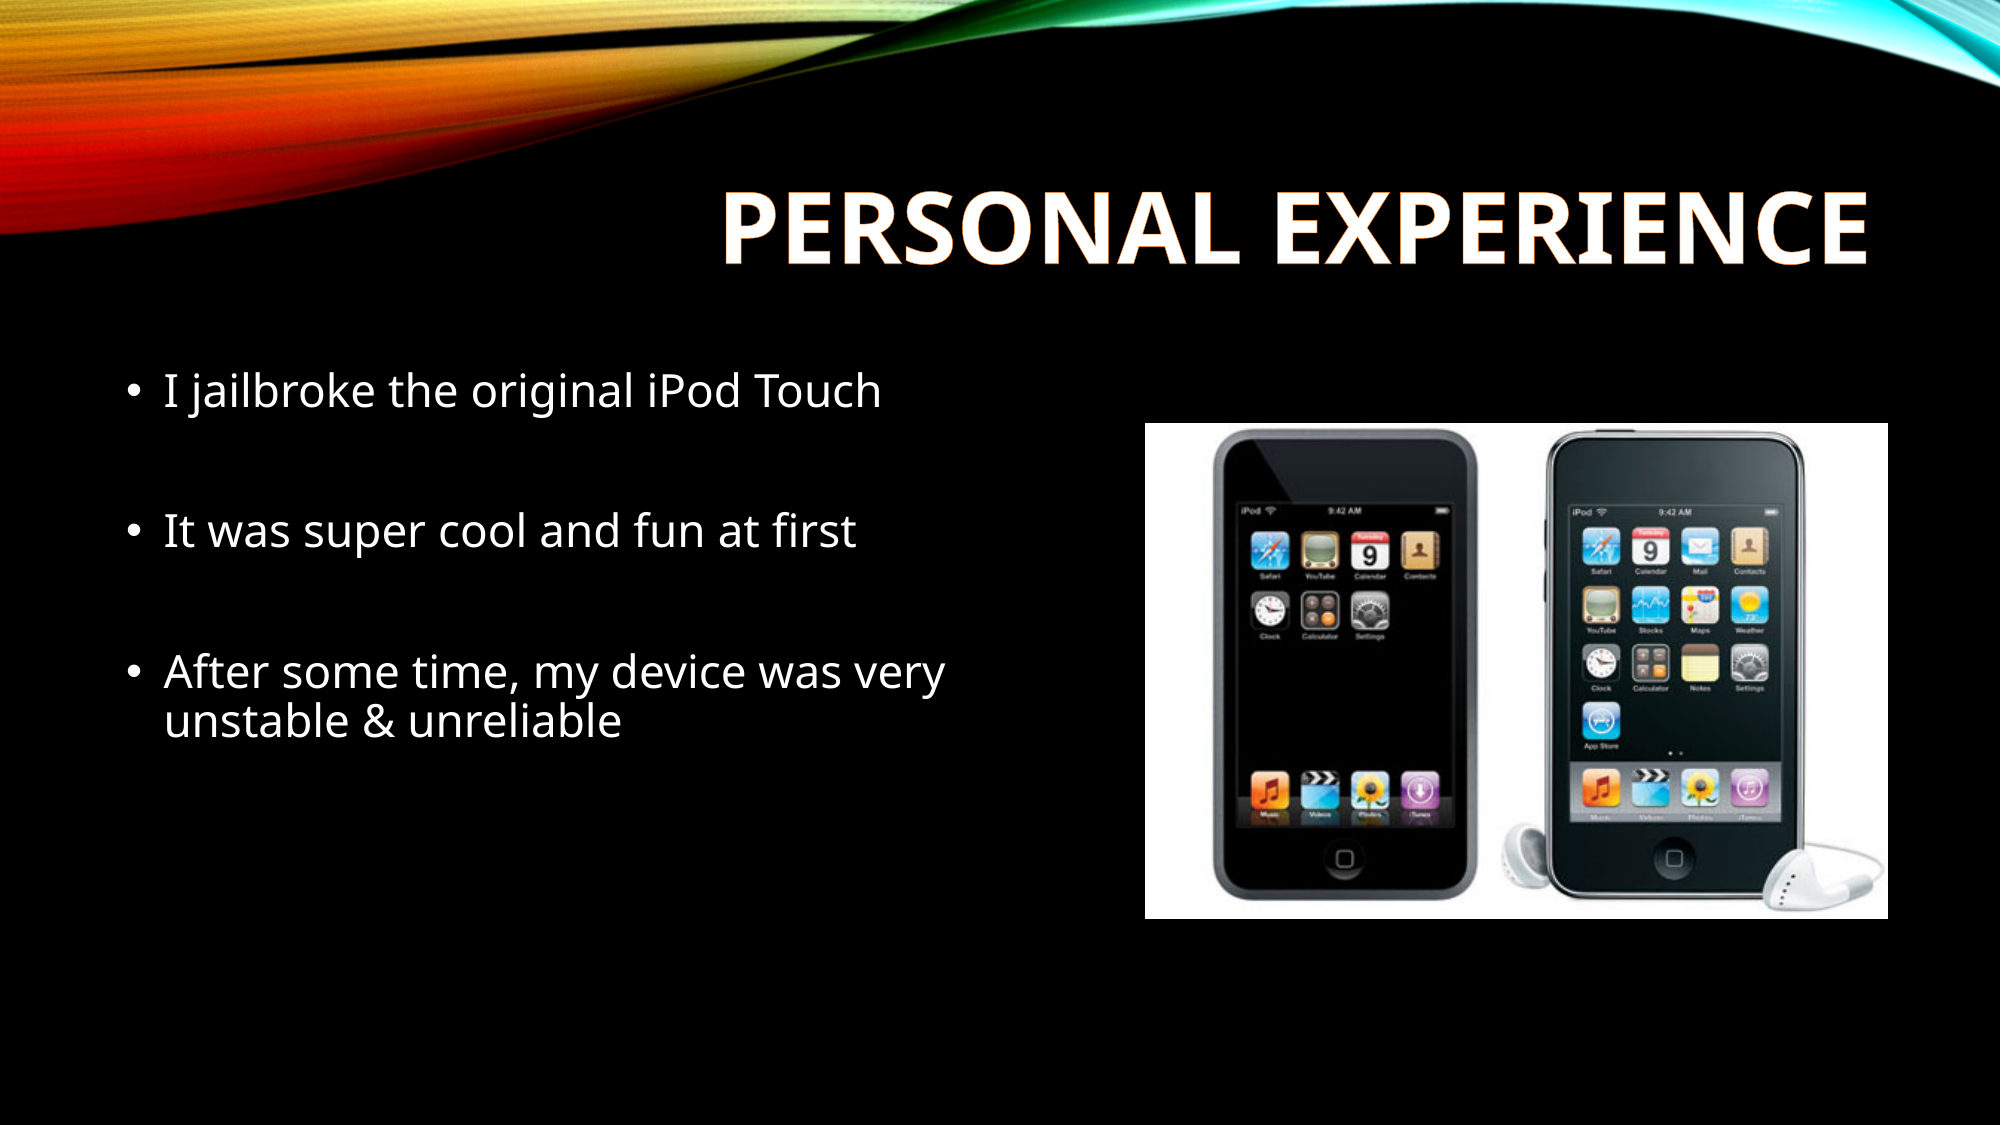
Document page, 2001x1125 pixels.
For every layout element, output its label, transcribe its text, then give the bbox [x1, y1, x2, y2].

list I jailbroke the original iPod Touch It was super cool and fun at first After some time, my device was very unstable & unreliable [111, 360, 1066, 1021]
text_box PERSONAL EXPERIENCE [474, 125, 1888, 338]
picture [0, 0, 2000, 237]
picture [1145, 423, 1888, 920]
